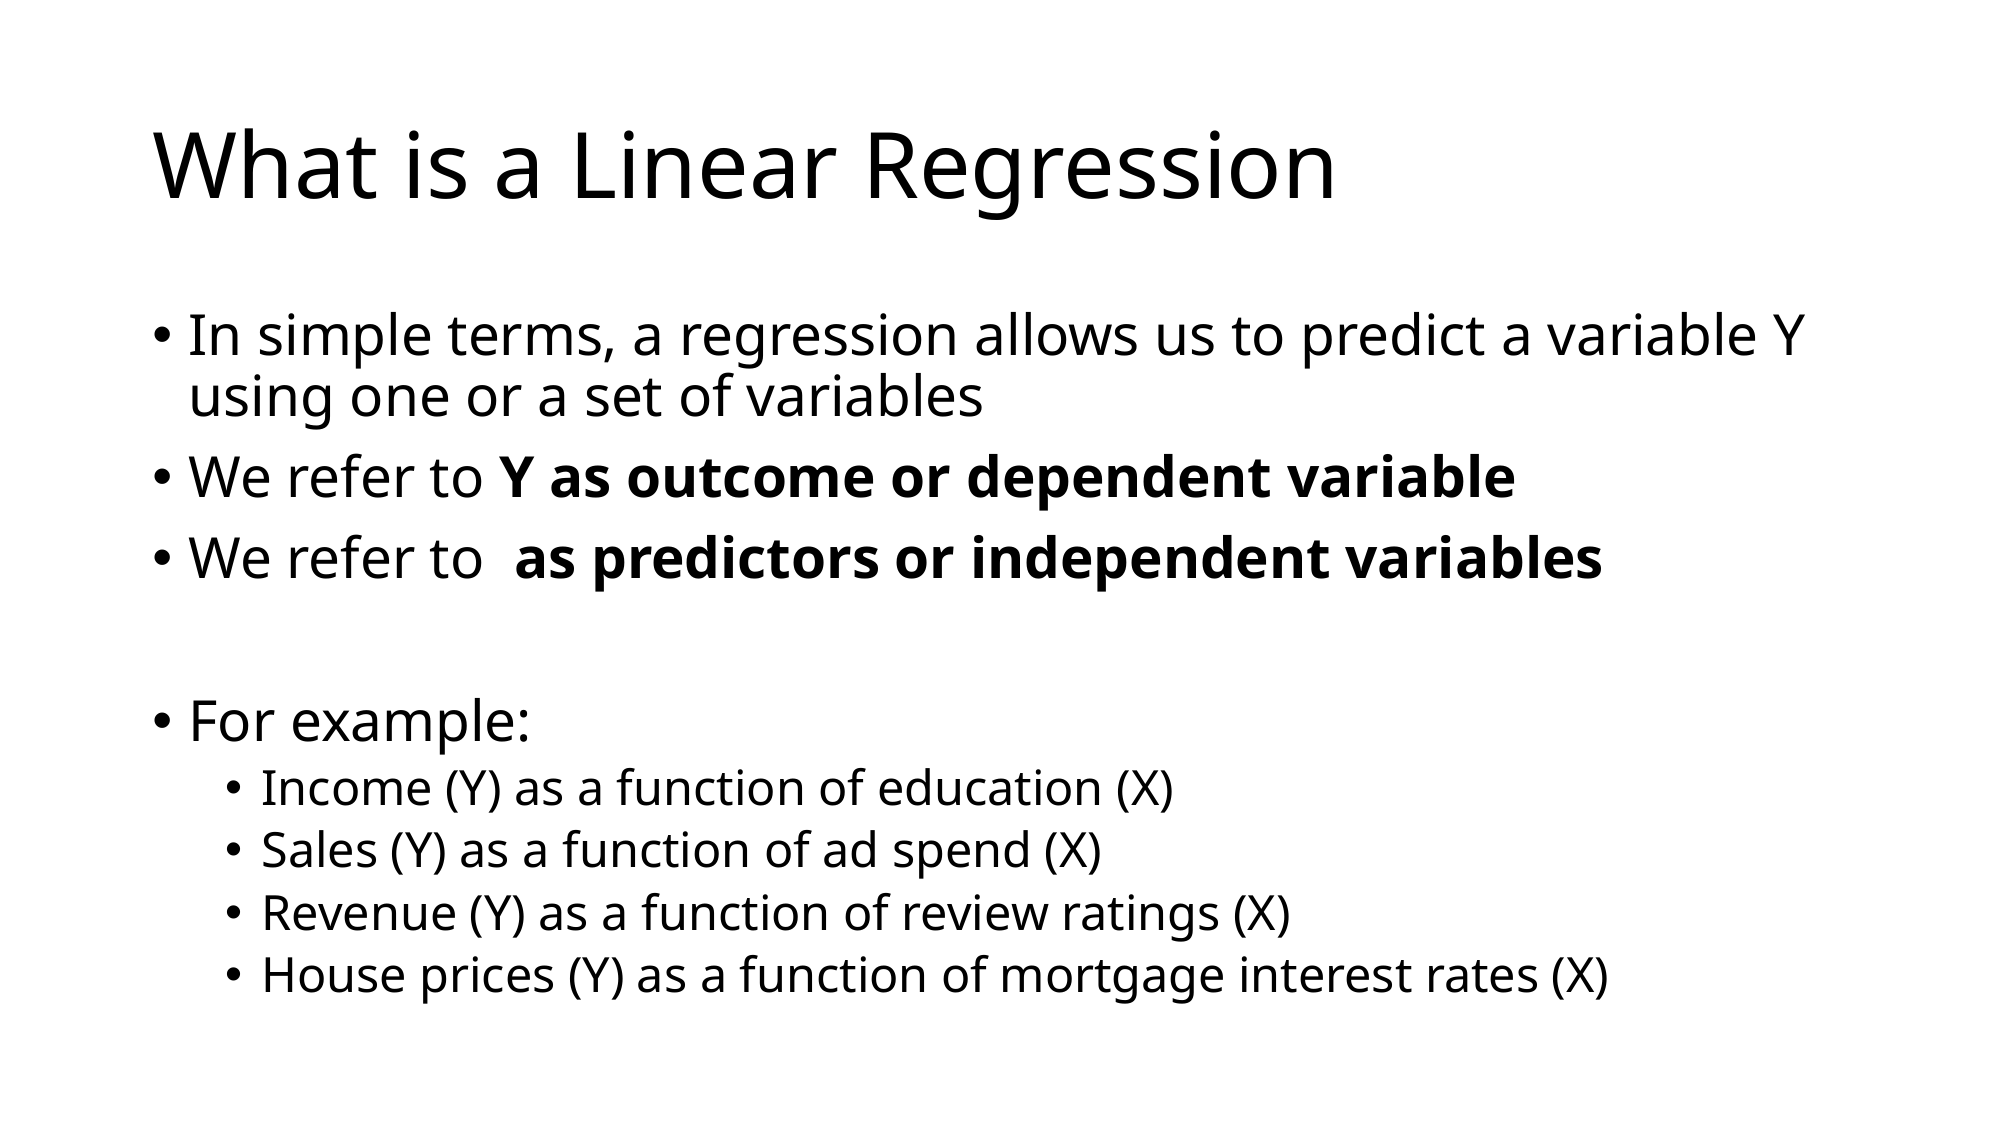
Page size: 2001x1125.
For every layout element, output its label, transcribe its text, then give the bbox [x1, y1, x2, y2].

title What is a Linear Regression [137, 59, 1863, 278]
